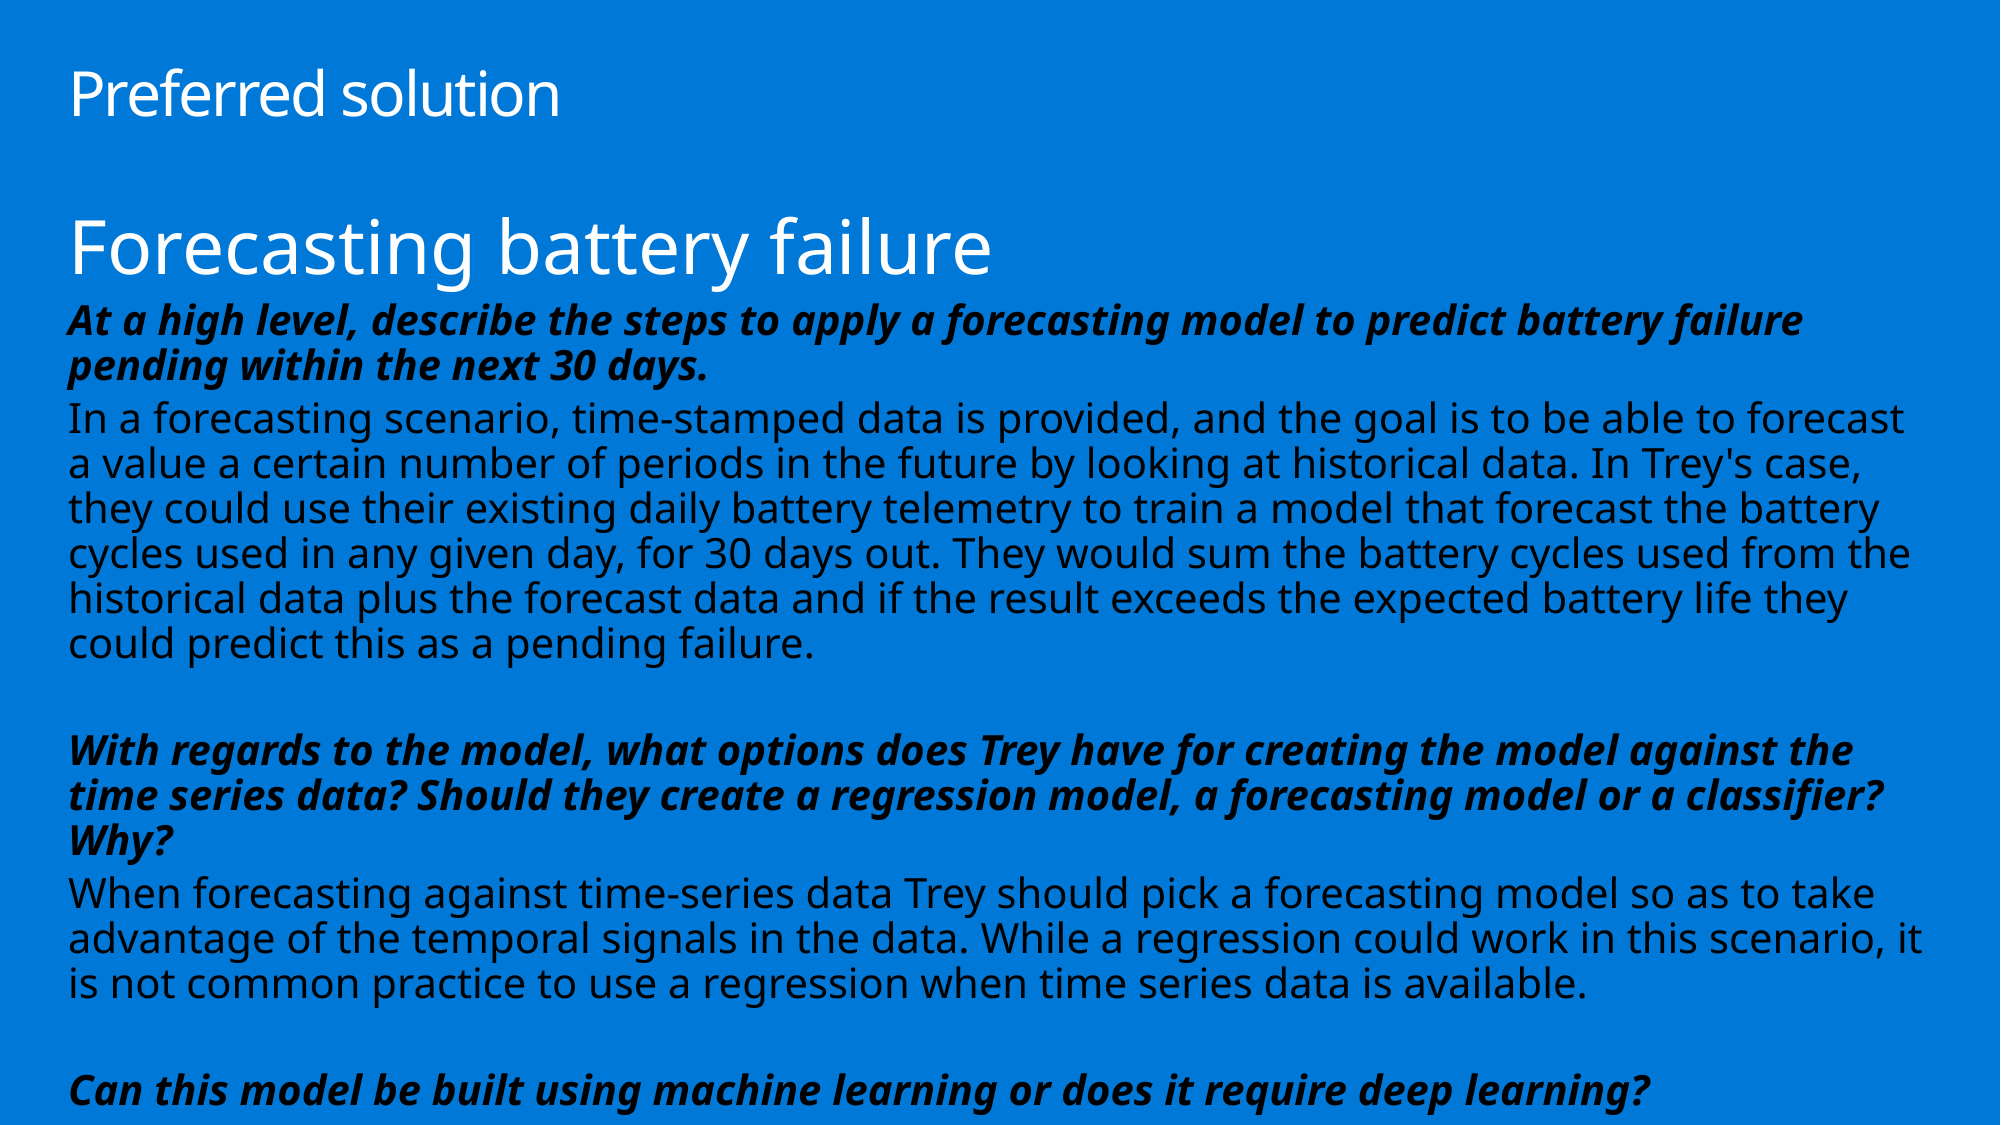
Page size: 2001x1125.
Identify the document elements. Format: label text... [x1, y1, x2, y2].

list Forecasting battery failure At a high level, describe the steps to apply a forecasting model to predict battery failure pending within the next 30 days. In a forecasting scenario, time-stamped data is provided, and the goal is to be able to forecast a value a certain number of periods in the future by looking at historical data. In Trey's case, they could use their existing daily battery telemetry to train a model that forecast the battery cycles used in any given day, for 30 days out. They would sum the battery cycles used from the historical data plus the forecast data and if the result exceeds the expected battery life they could predict this as a pending failure. With regards to the model, what options does Trey have for creating the model against the time series data? Should they create a regression model, a forecasting model or a classifier? Why? When forecasting against time-series data Trey should pick a forecasting model so as to take advantage of the temporal signals in the data. While a regression could work in this scenario, it is not common practice to use a regression when time series data is available. Can this model be built using machine learning or does it require deep learning? This model can be built using forecasting techniques from either machine learning or deep learning. [44, 196, 1956, 1041]
title Preferred solution [44, 47, 1957, 196]
